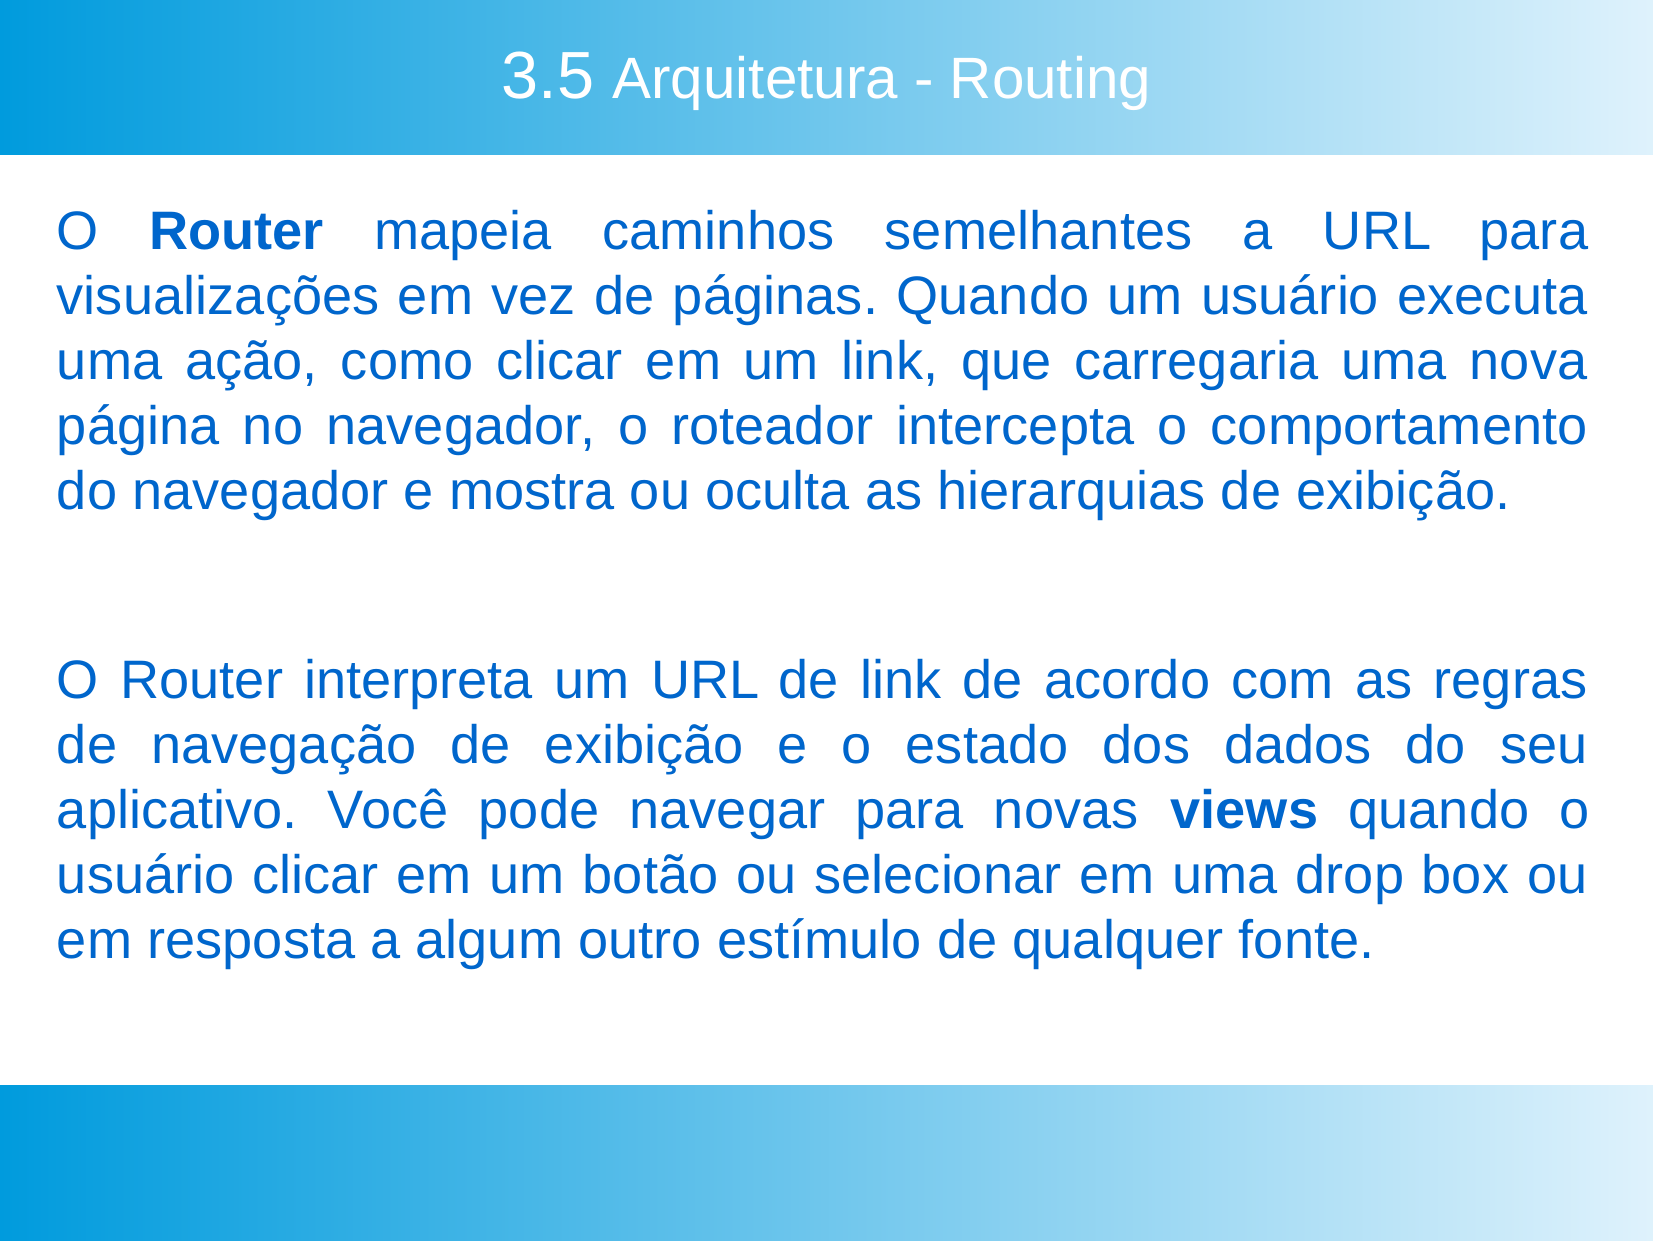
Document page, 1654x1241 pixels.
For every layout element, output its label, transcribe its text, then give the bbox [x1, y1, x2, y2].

text_box 3.5 Arquitetura - Routing [82, 19, 1571, 125]
text_box O Router mapeia caminhos semelhantes a URL para visualizações em vez de páginas. Quando um usuário executa uma ação, como clicar em um link, que carregaria uma nova página no navegador, o roteador intercepta o comportamento do navegador e mostra ou oculta as hierarquias de exibição. O Router interpreta um URL de link de acordo com as regras de navegação de exibição e o estado dos dados do seu aplicativo. Você pode navegar para novas views quando o usuário clicar em um botão ou selecionar em uma drop box ou em resposta a algum outro estímulo de qualquer fonte. [56, 195, 1590, 1035]
